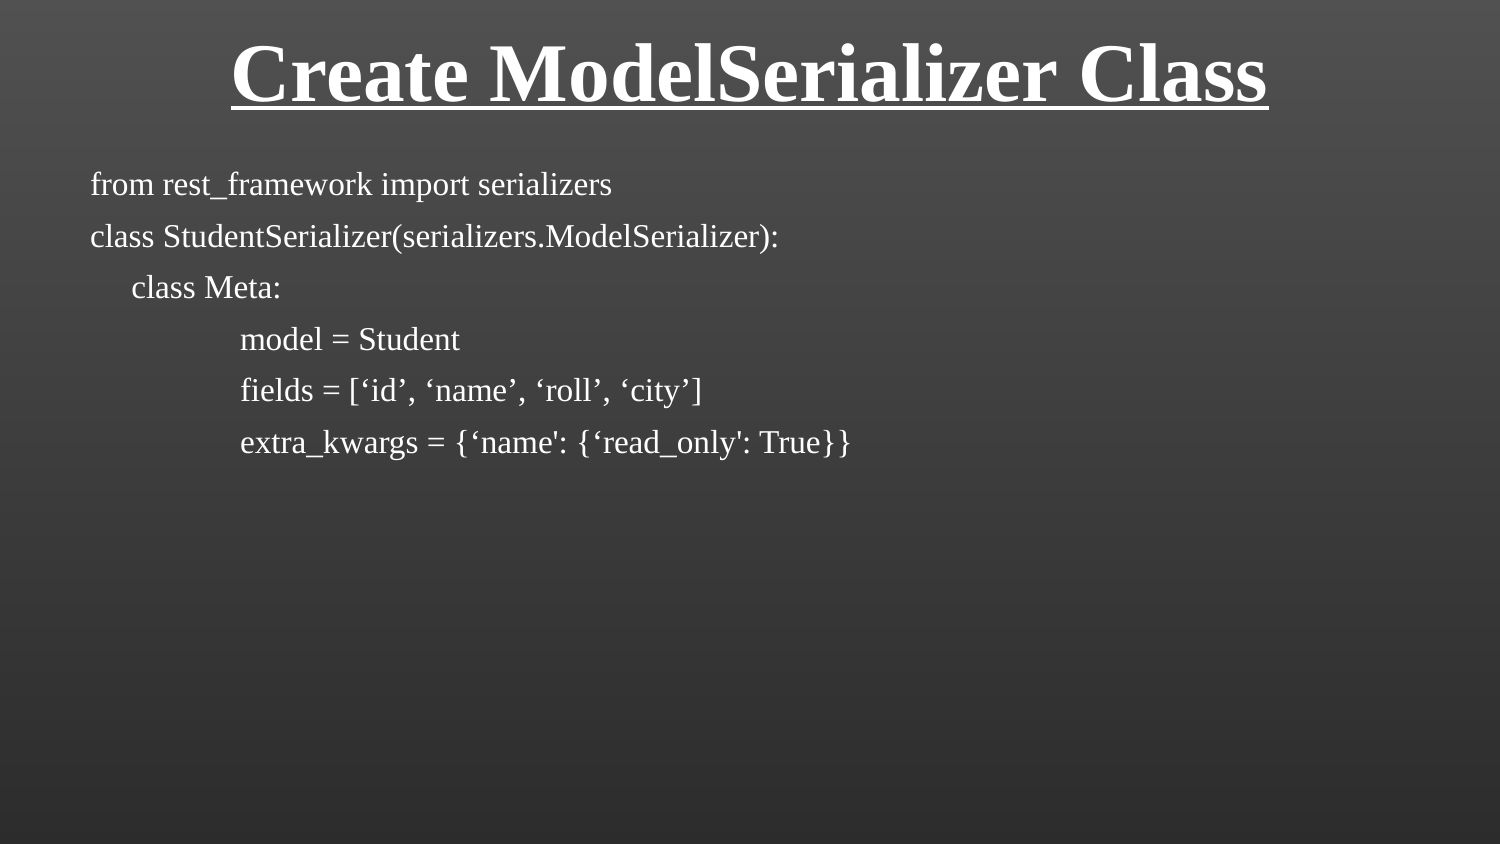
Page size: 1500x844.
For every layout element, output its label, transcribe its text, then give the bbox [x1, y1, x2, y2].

title Create ModelSerializer Class [75, 4, 1425, 145]
list from rest_framework import serializers class StudentSerializer(serializers.ModelSerializer): class Meta: model = Student fields = [‘id’, ‘name’, ‘roll’, ‘city’] extra_kwargs = {‘name': {‘read_only': True}} [75, 159, 1425, 797]
